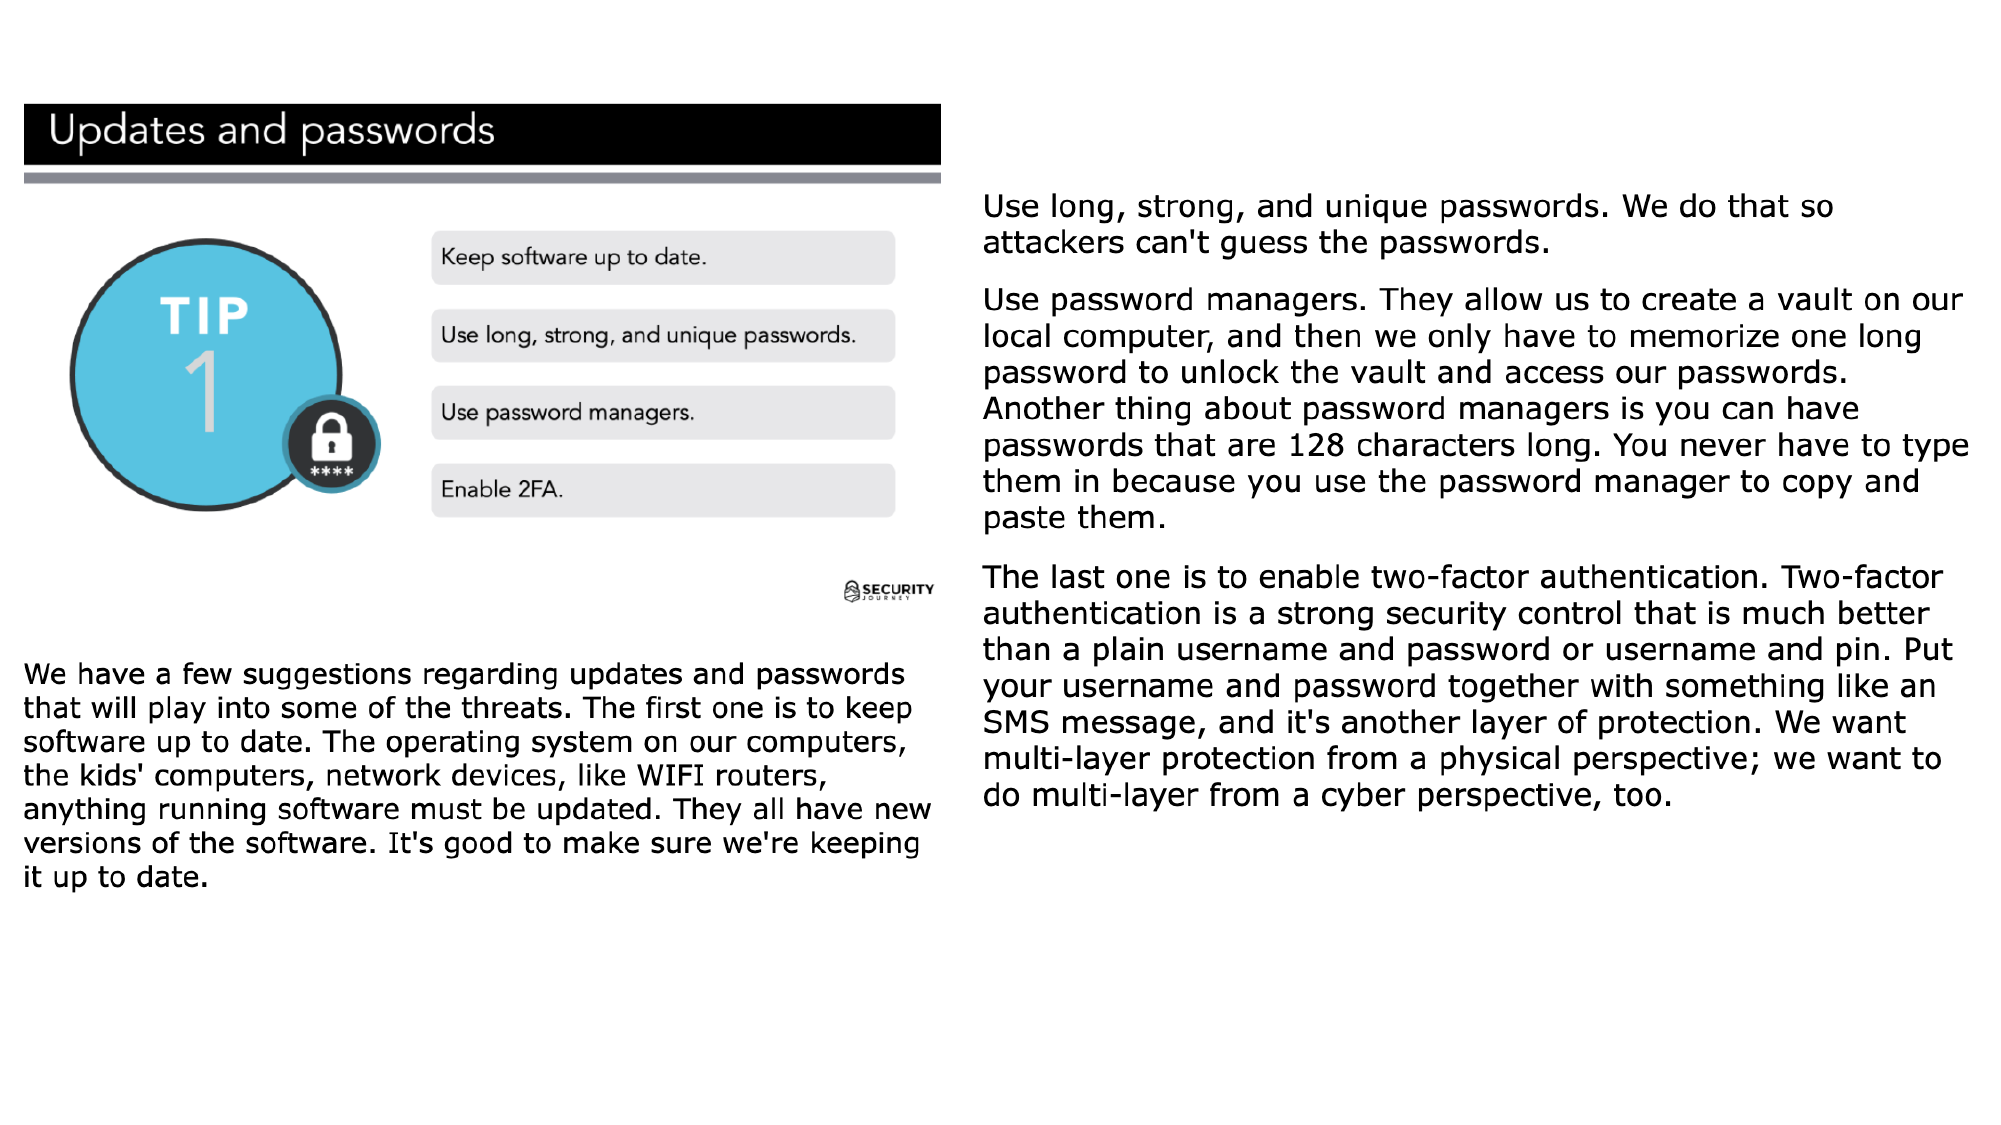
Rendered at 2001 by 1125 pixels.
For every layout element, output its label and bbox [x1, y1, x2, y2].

picture [0, 76, 1974, 906]
